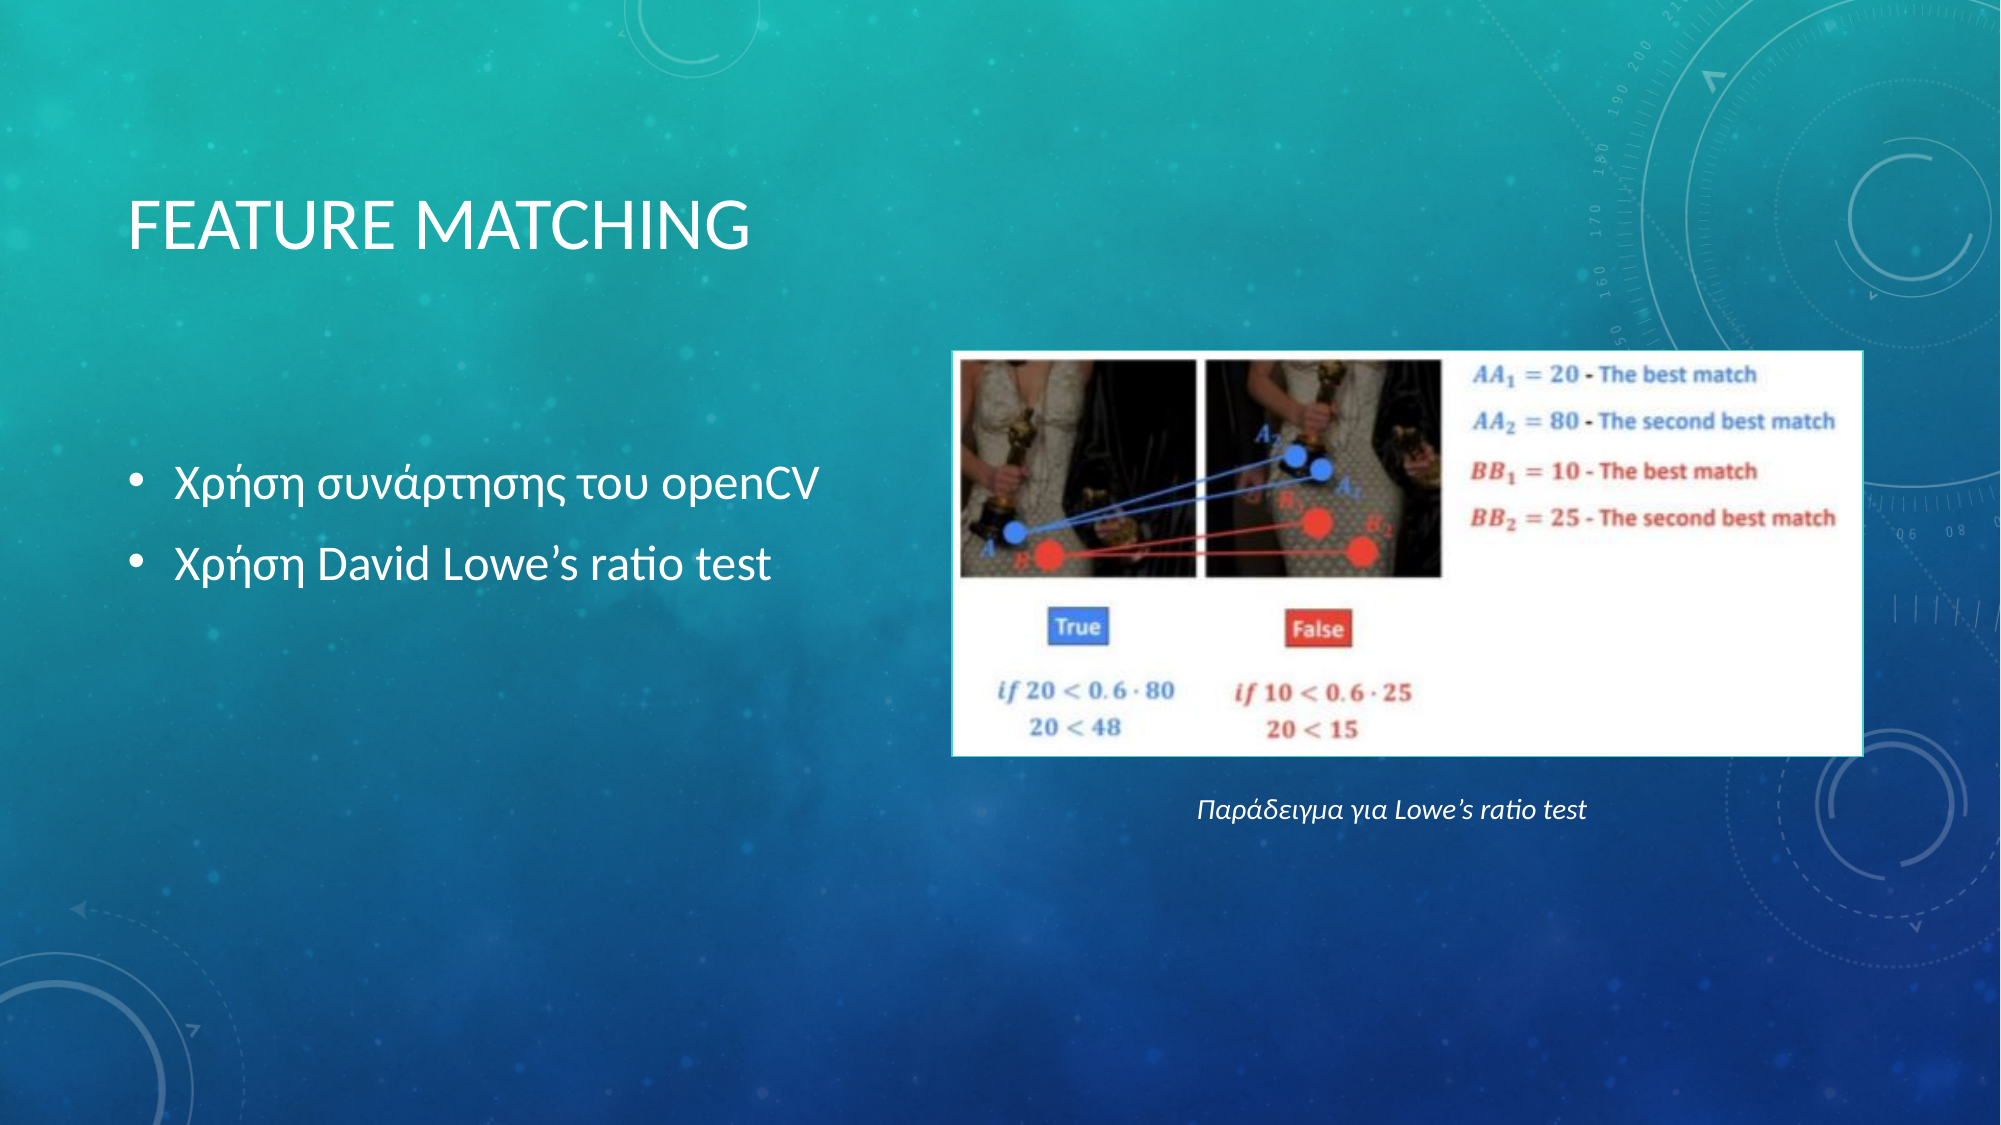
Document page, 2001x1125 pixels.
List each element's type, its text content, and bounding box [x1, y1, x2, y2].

text_box Παράδειγμα για Lowe’s ratio test [1129, 781, 1662, 835]
picture [0, 0, 2001, 1125]
list Χρήση συνάρτησης του openCV Χρήση David Lowe’s ratio test [112, 307, 1775, 732]
title Feature Matching [112, 99, 1775, 307]
